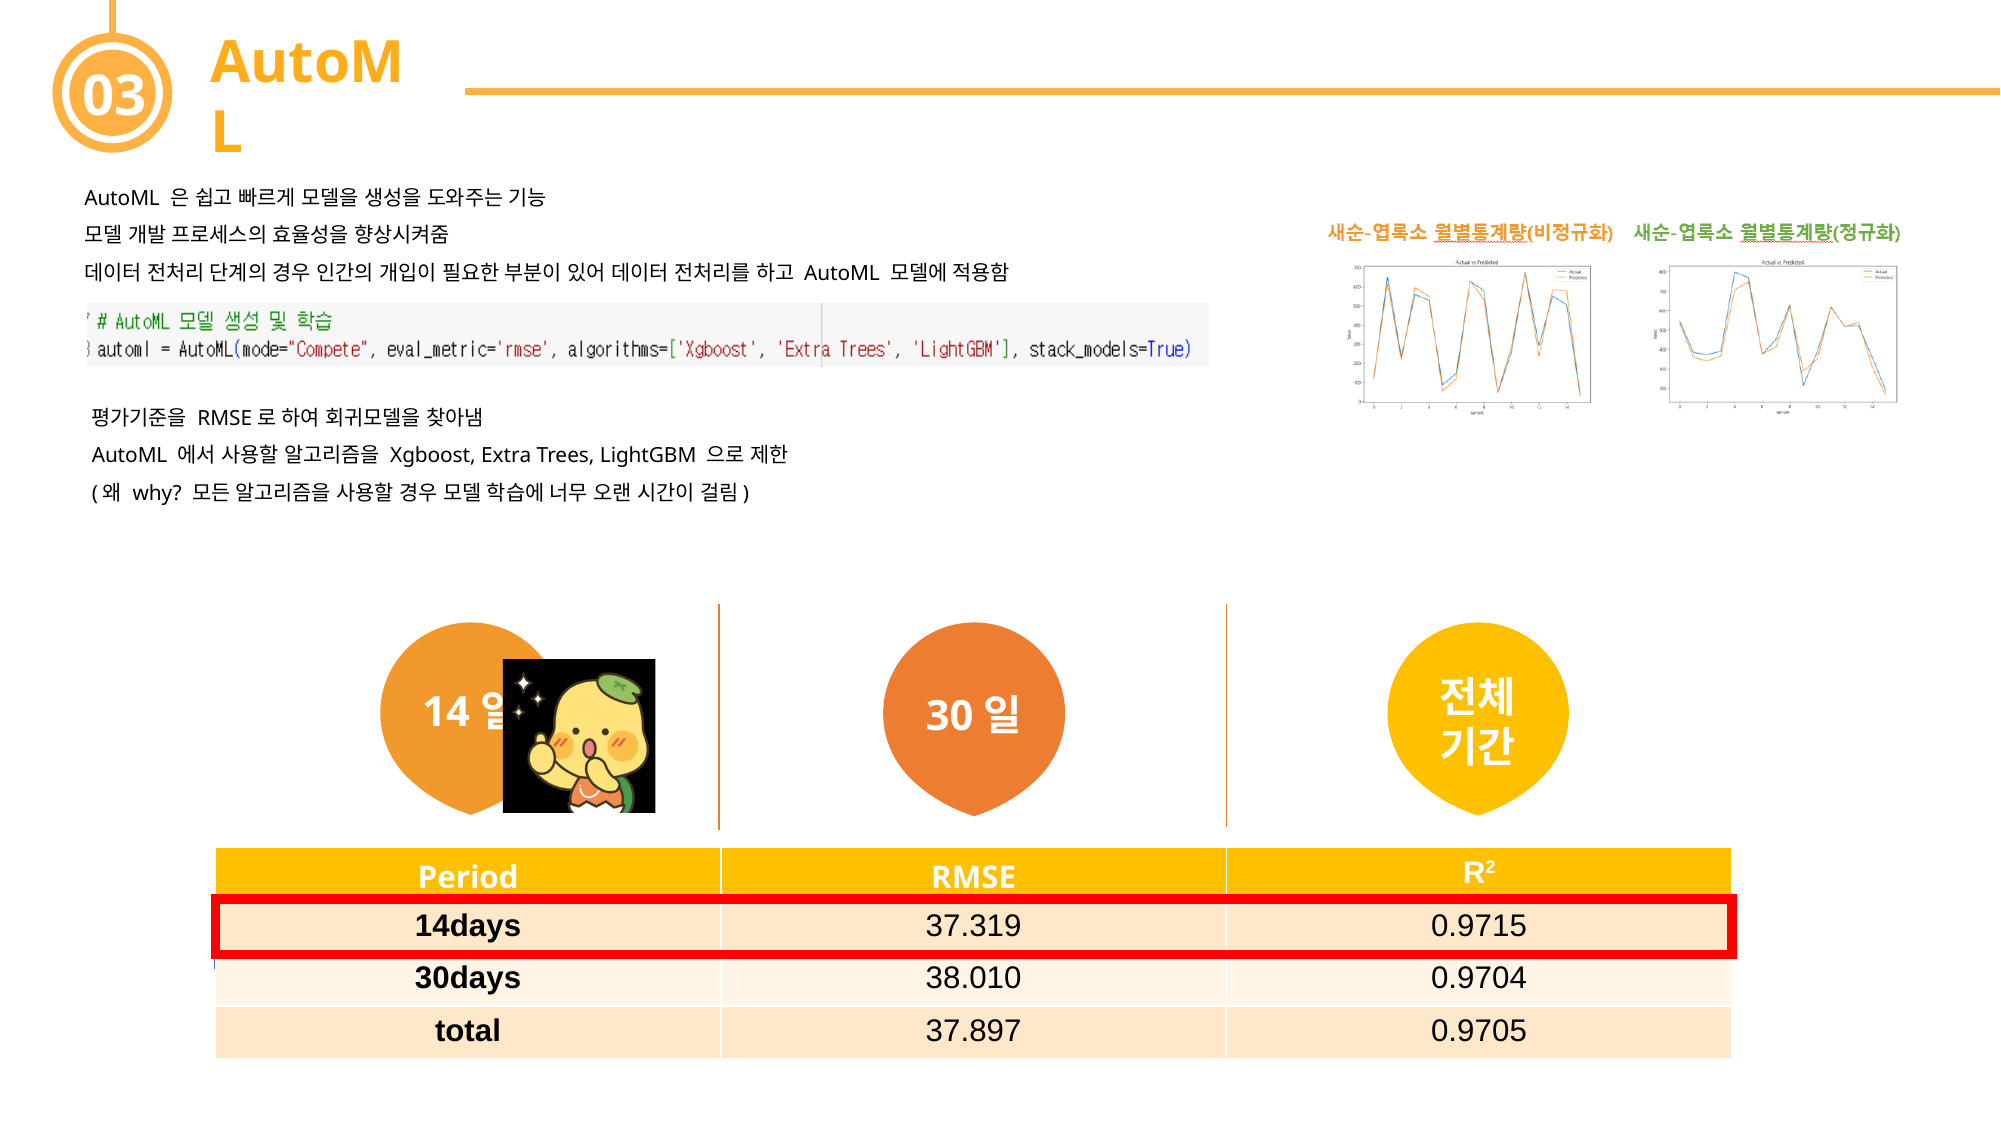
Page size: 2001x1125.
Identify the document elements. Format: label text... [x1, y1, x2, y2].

table_cell 38.010 [722, 955, 1226, 1005]
text_box AutoML 은 쉽고 빠르게 모델을 생성을 도와주는 기능 모델 개발 프로세스의 효율성을 향상시켜줌 데이터 전처리 단계의 경우 인간의 개입이 필요한 부분이 있어 데이터 전처리를 하고 AutoML 모델에 적용함 [69, 164, 1502, 292]
picture [87, 303, 1210, 367]
text_box 평가기준을 RMSE로 하여 회귀모델을 찾아냄 AutoML 에서 사용할 알고리즘을 Xgboost, Extra Trees, LightGBM 으로 제한 (왜 why? 모든 알고리즘을 사용할 경우 모델 학습에 너무 오랜 시간이 걸림) [76, 384, 1077, 512]
table_cell 37.897 [722, 1007, 1226, 1058]
table_cell 0.9705 [1227, 1007, 1731, 1058]
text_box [56, 37, 168, 149]
table_cell total [216, 1007, 720, 1058]
table_cell 30days [216, 955, 720, 1005]
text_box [1349, 584, 1607, 842]
table_header Period [216, 848, 720, 898]
text_box AutoML [195, 16, 449, 172]
text_box [215, 899, 1732, 955]
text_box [342, 584, 599, 841]
picture [1315, 208, 1926, 418]
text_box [845, 584, 1104, 843]
table_cell 0.9704 [1227, 955, 1731, 1005]
table_header R2 [1227, 848, 1731, 898]
picture [502, 659, 656, 813]
table_header RMSE [722, 848, 1226, 898]
